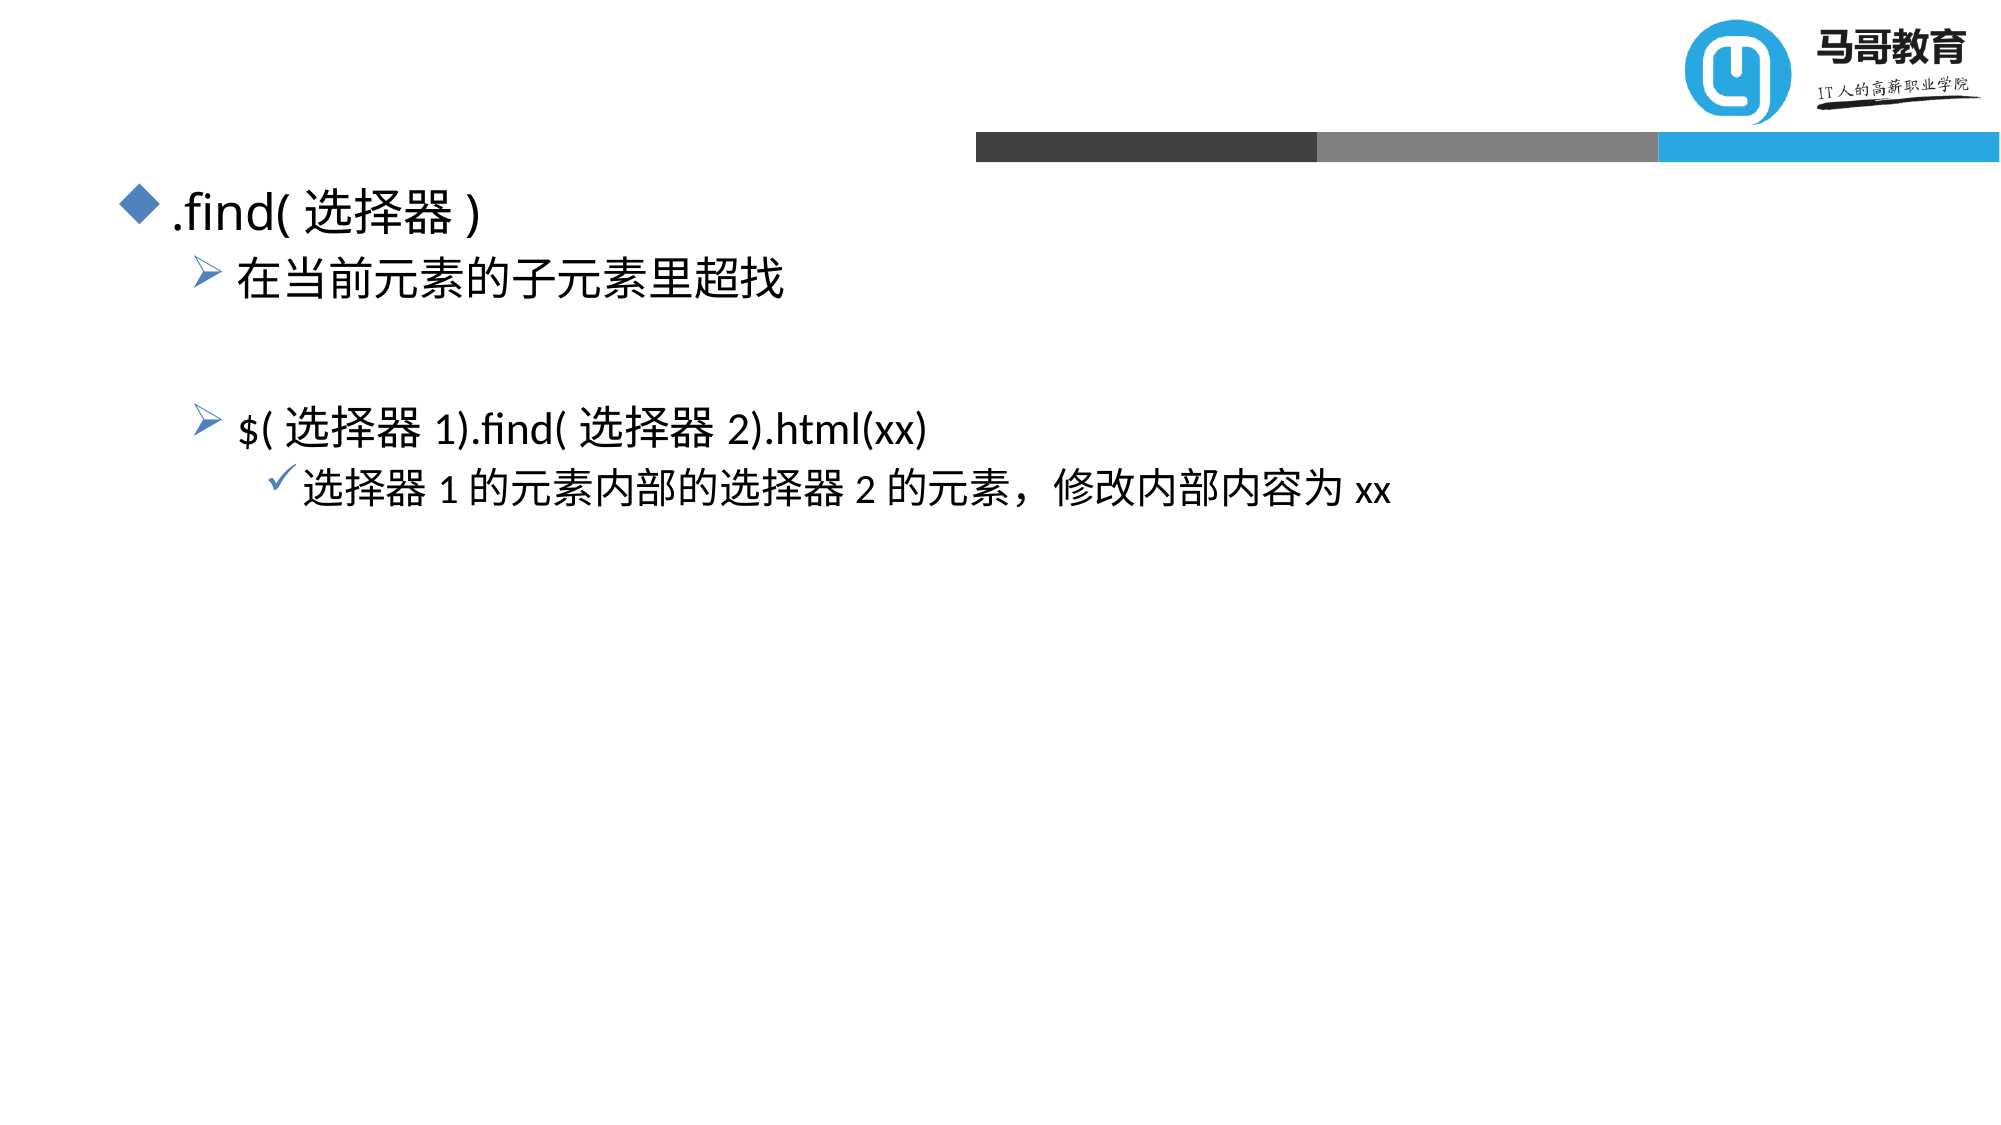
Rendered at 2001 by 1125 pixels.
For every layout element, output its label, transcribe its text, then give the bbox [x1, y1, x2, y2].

list .find(选择器) 在当前元素的子元素里超找 $(选择器1).find(选择器2).html(xx) 选择器1的元素内部的选择器2的元素，修改内部内容为xx [99, 173, 1931, 1034]
picture [1671, 0, 2001, 206]
